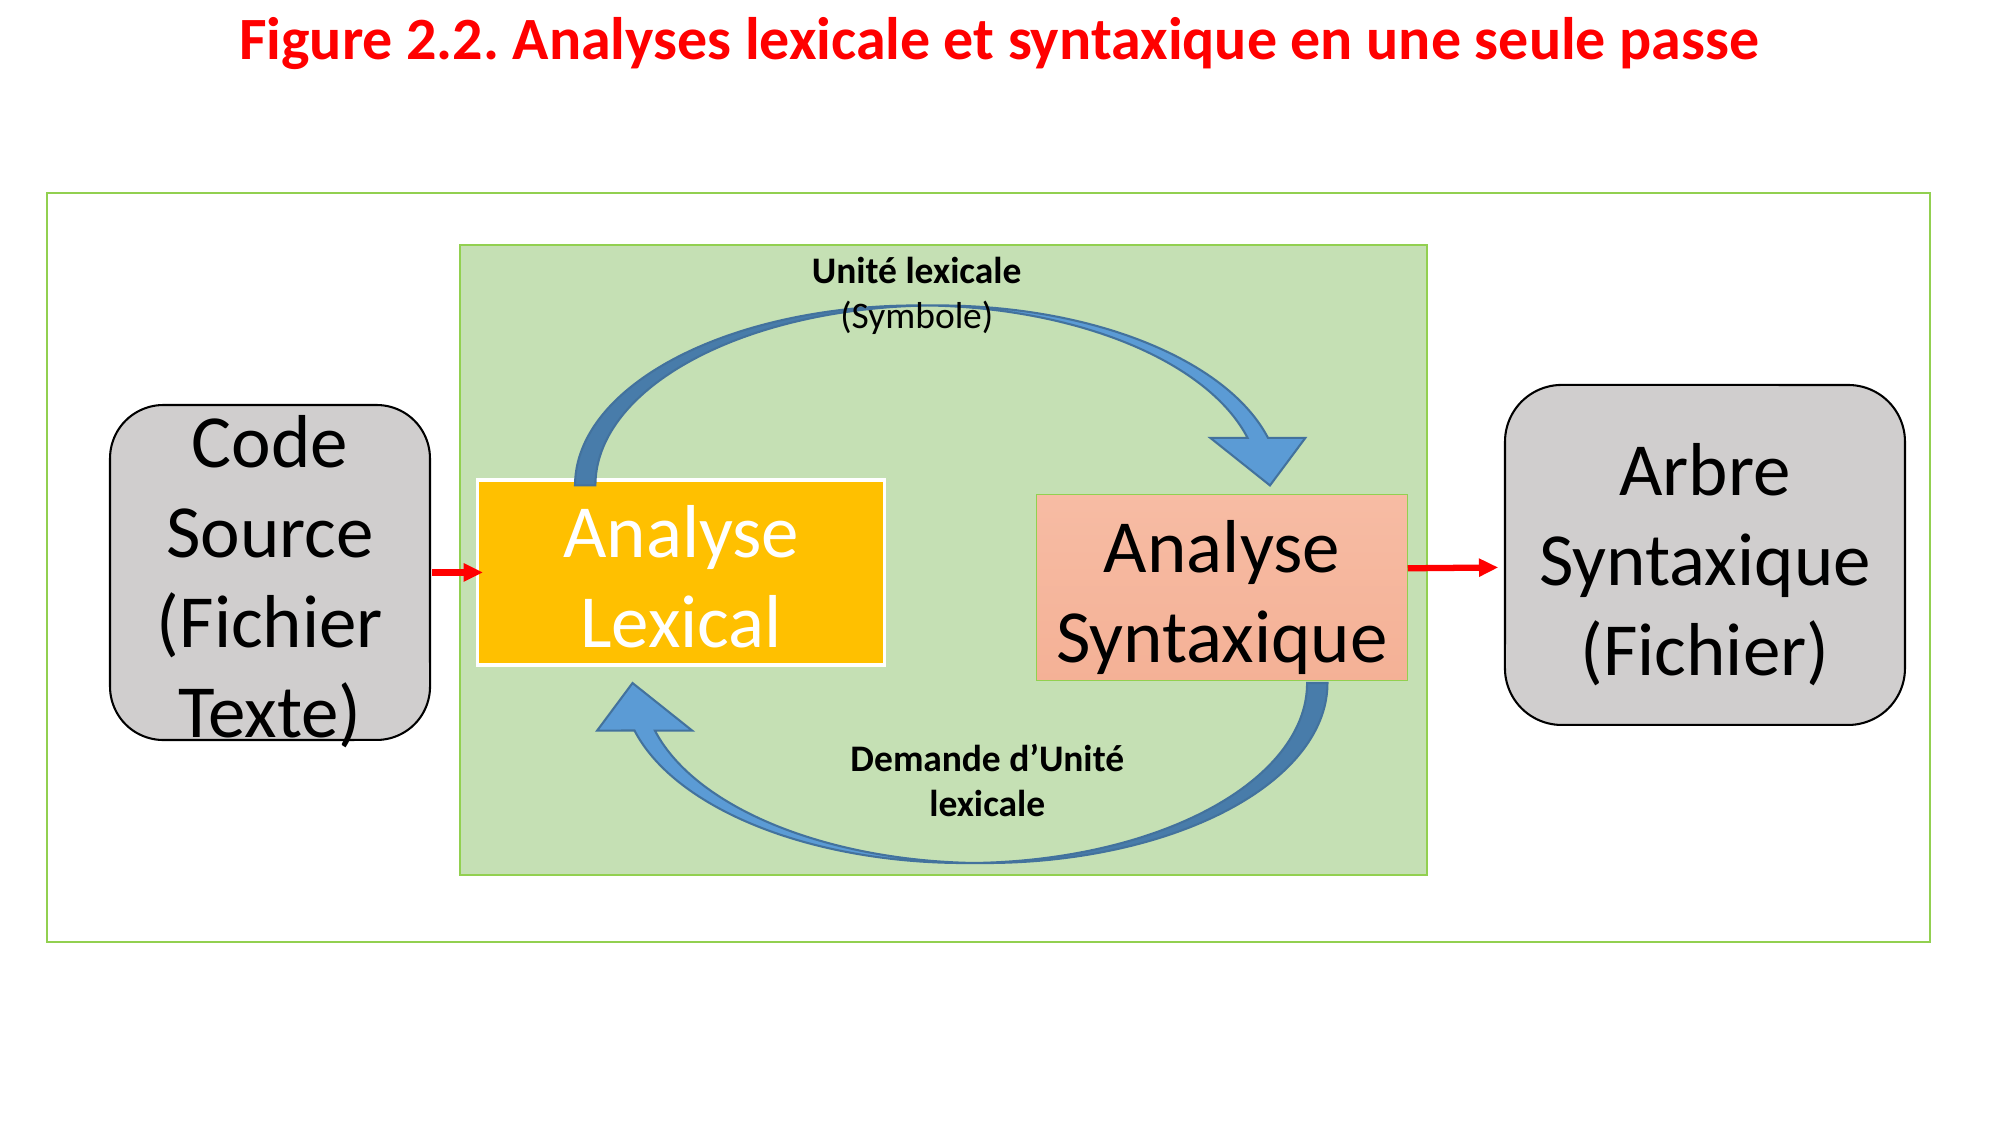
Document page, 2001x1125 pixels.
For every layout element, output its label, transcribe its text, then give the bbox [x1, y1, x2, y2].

text_box Analyse Syntaxique [1036, 494, 1408, 681]
text_box Arbre Syntaxique (Fichier) [1503, 383, 1907, 726]
text_box [46, 192, 1931, 943]
text_box [459, 244, 1428, 876]
text_box [573, 317, 789, 487]
text_box Code Source (Fichier Texte) [108, 403, 432, 742]
text_box Unité lexicale (Symbole) [789, 239, 1044, 344]
text_box [1185, 681, 1329, 831]
title Figure 2.2. Analyses lexicale et syntaxique en une seule passe [137, 0, 1863, 80]
text_box [595, 681, 789, 839]
text_box [1044, 313, 1308, 487]
text_box Analyse Lexical [476, 478, 886, 667]
text_box Demande d’Unité lexicale [789, 726, 1185, 877]
